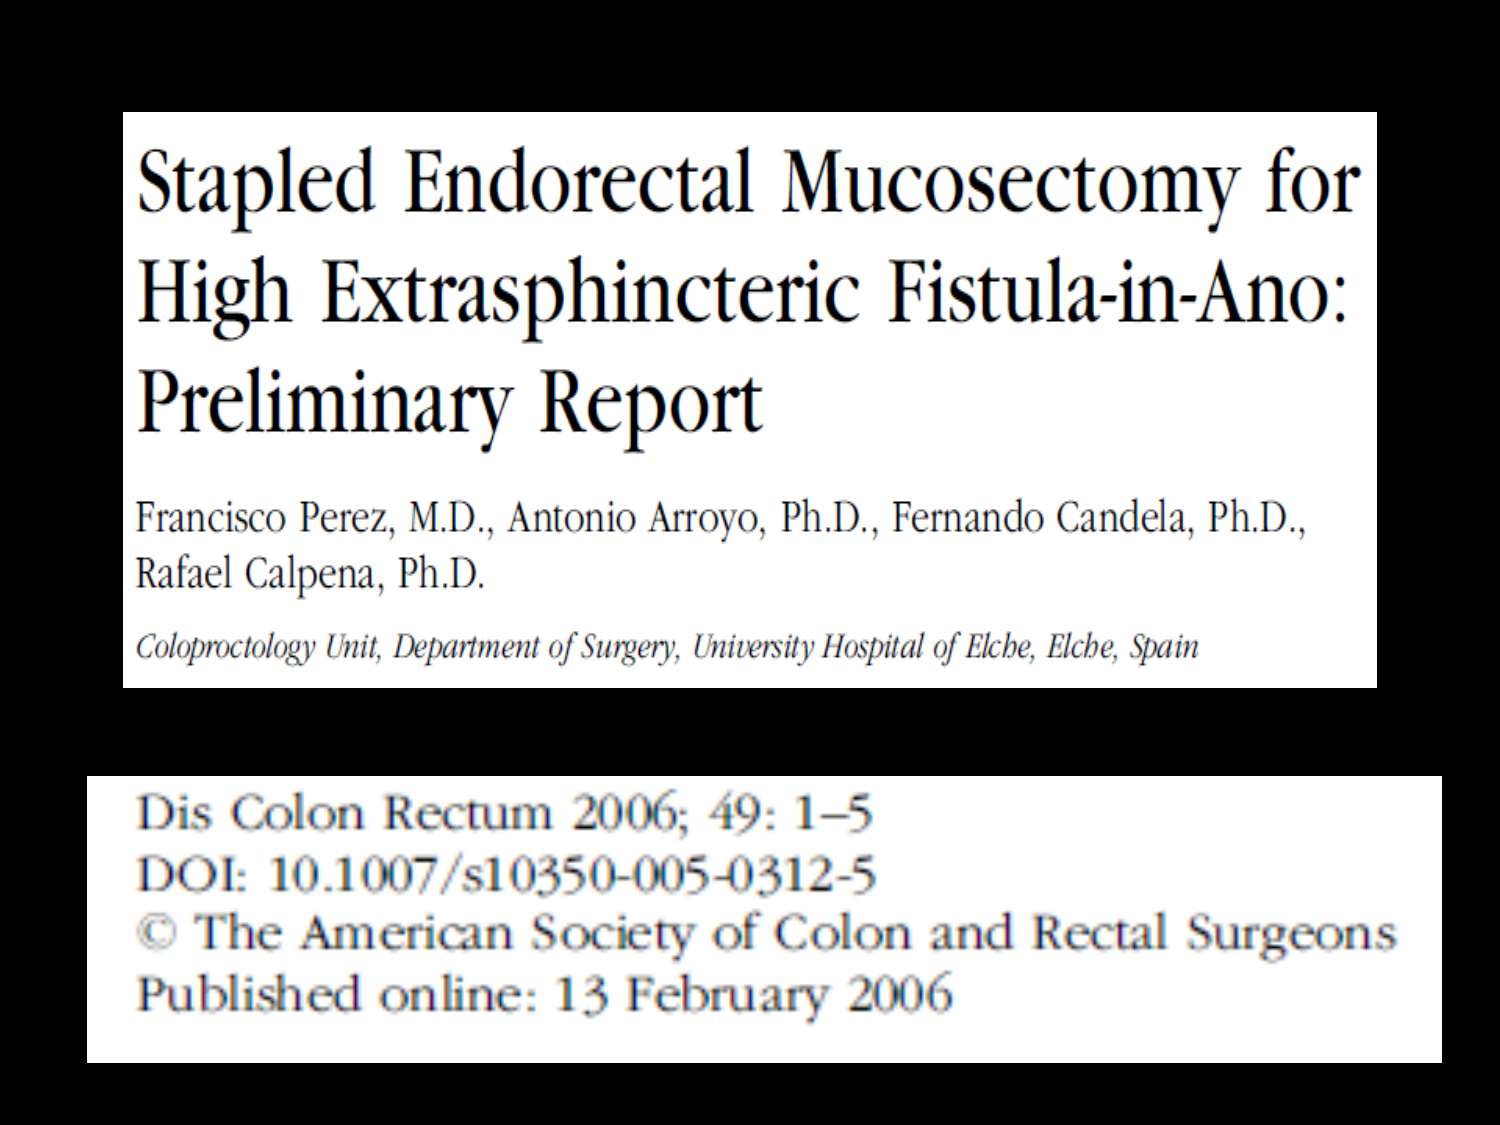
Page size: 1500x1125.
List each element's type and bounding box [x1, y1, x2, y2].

picture [123, 112, 1377, 688]
picture [87, 776, 1442, 1063]
